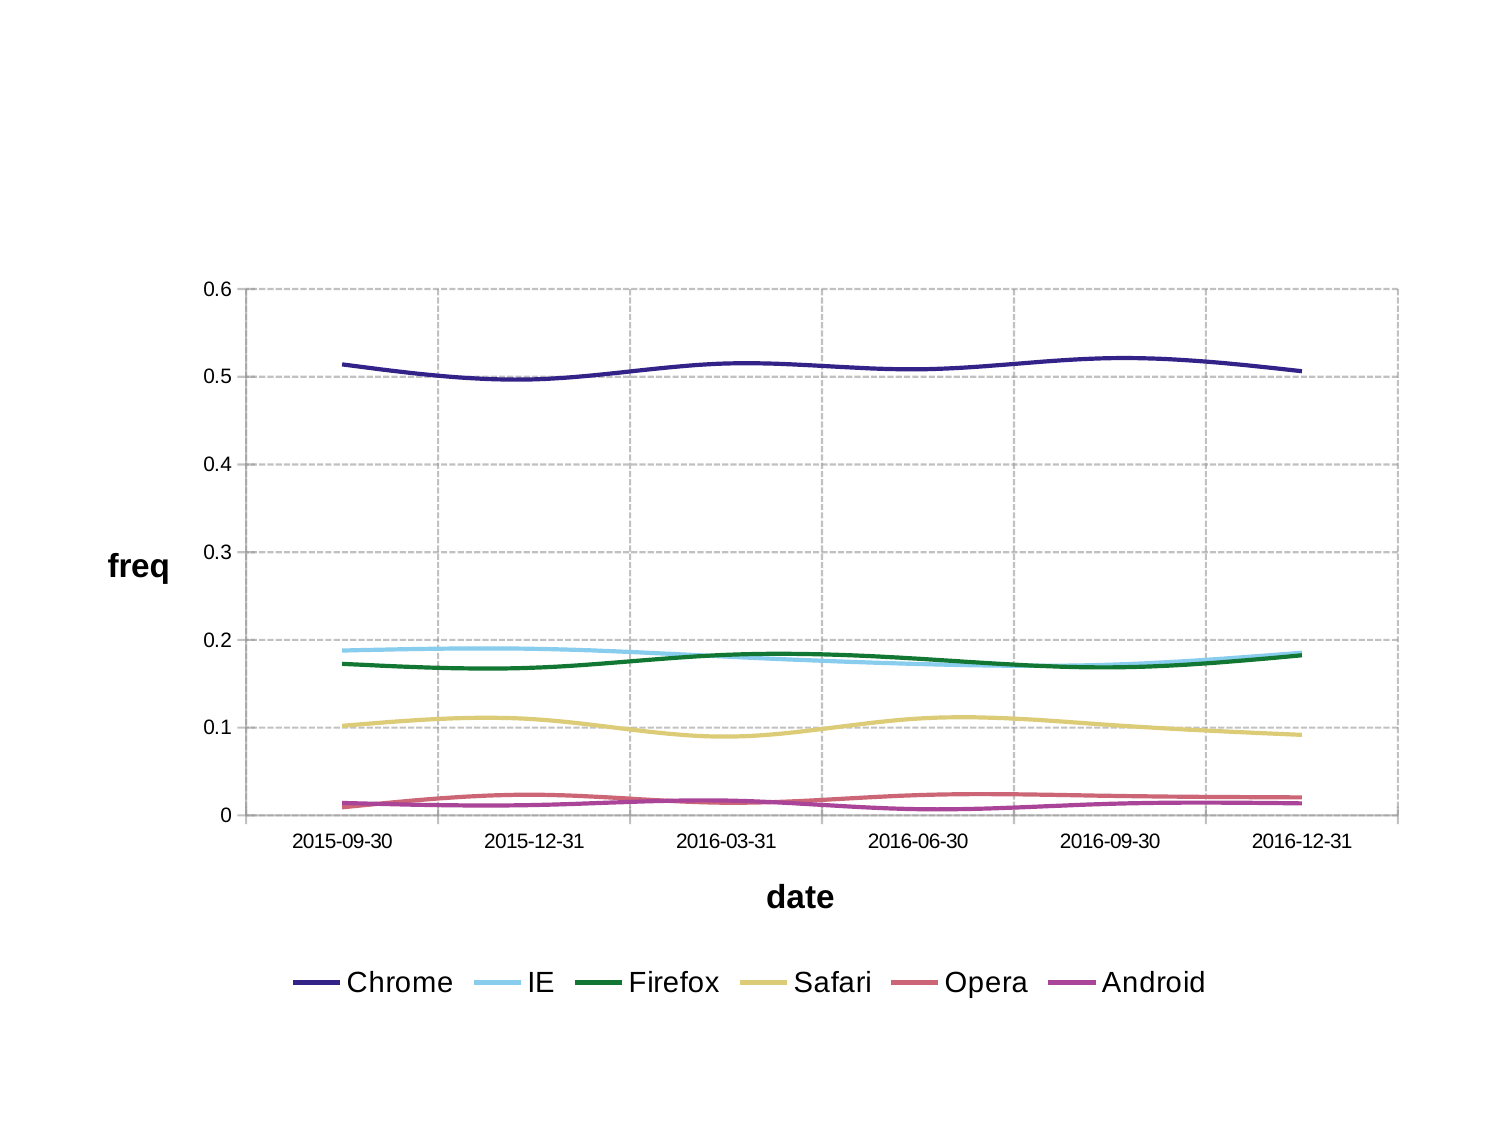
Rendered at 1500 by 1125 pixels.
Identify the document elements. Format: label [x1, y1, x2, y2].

chart [74, 262, 1426, 1006]
